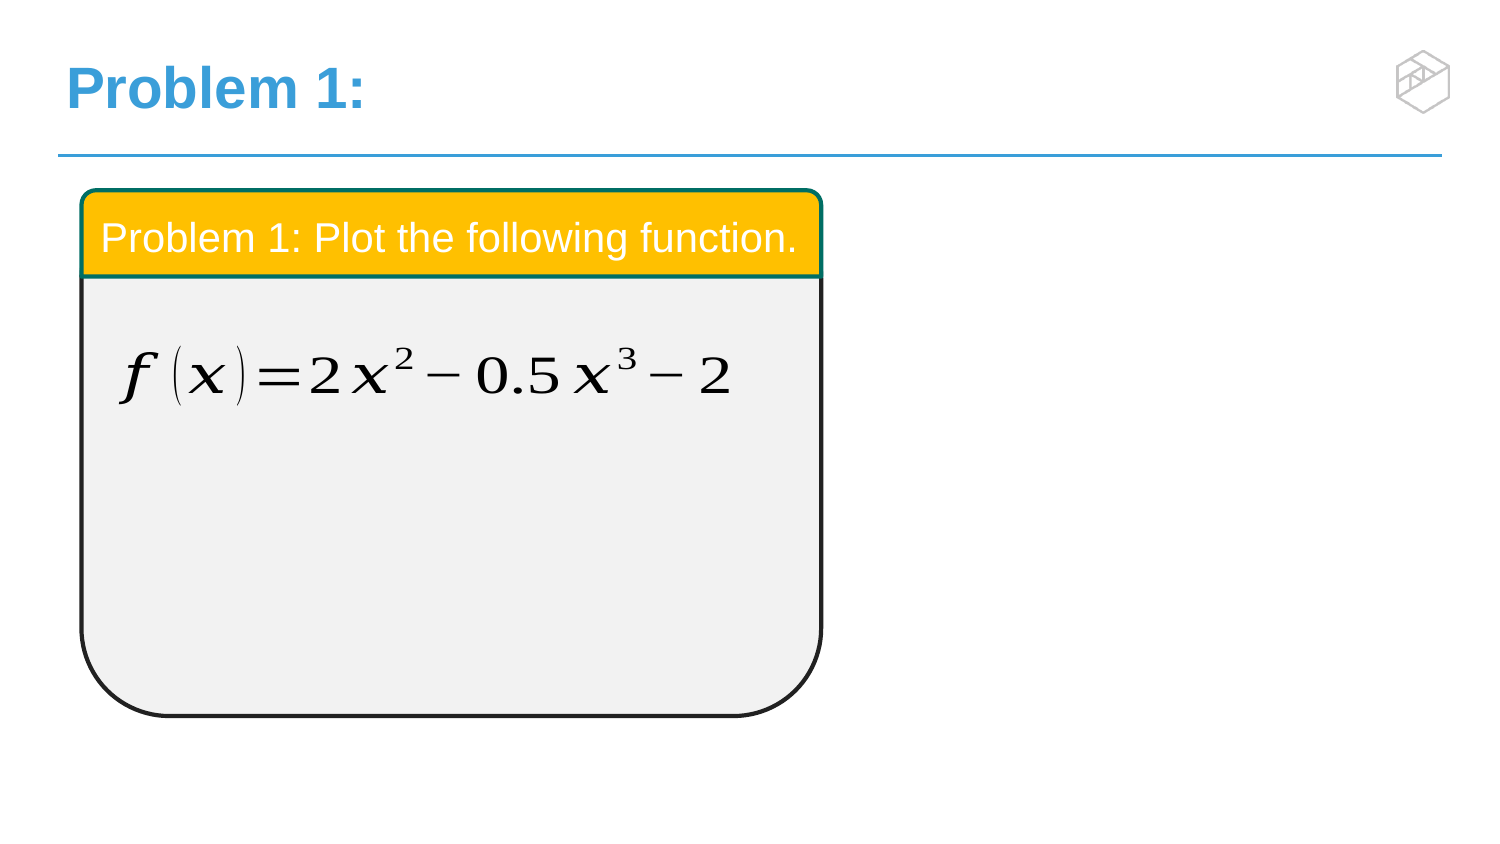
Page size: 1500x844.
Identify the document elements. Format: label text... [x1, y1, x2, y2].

picture [1396, 49, 1451, 114]
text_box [81, 190, 822, 717]
title Problem 1: [51, 35, 1135, 130]
